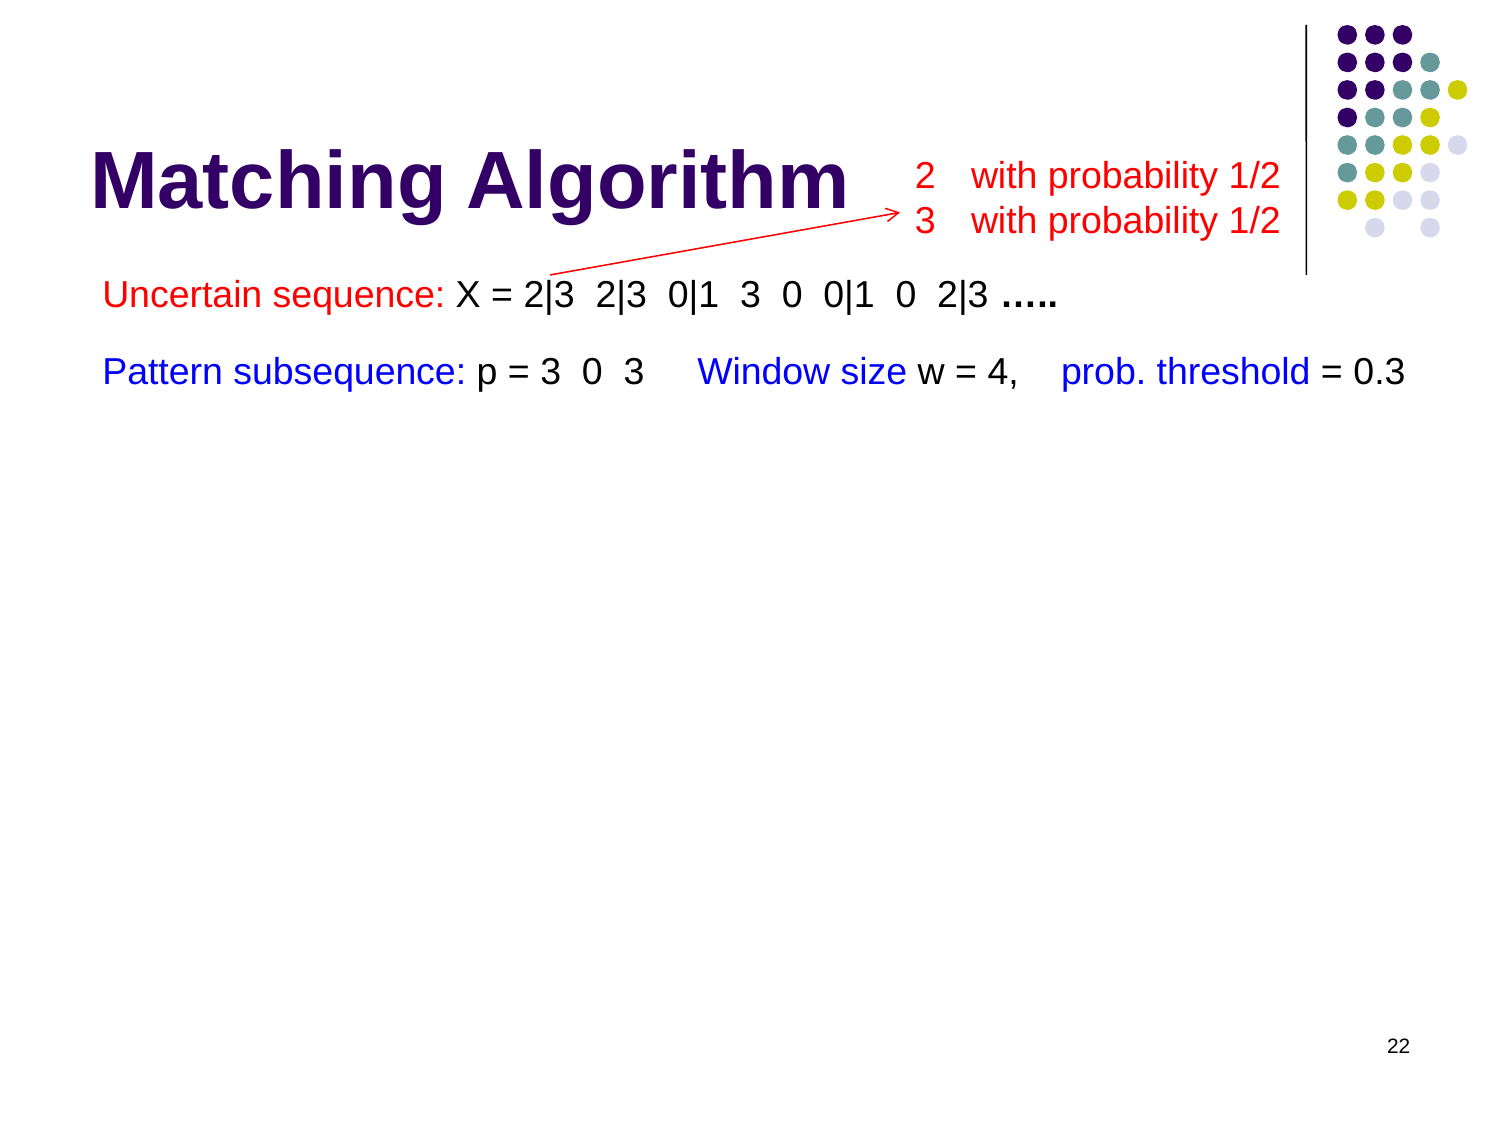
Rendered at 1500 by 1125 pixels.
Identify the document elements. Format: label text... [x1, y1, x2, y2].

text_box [549, 143, 1313, 276]
slide_number 22 [1074, 1024, 1426, 1101]
text_box Pattern subsequence: p = 3 0 3 Window size w = 4, prob. threshold = 0.3 [87, 339, 1450, 400]
text_box Uncertain sequence: X = 2|3 2|3 0|1 3 0 0|1 0 2|3 ….. [87, 262, 1075, 323]
title Matching Algorithm [74, 19, 1313, 233]
